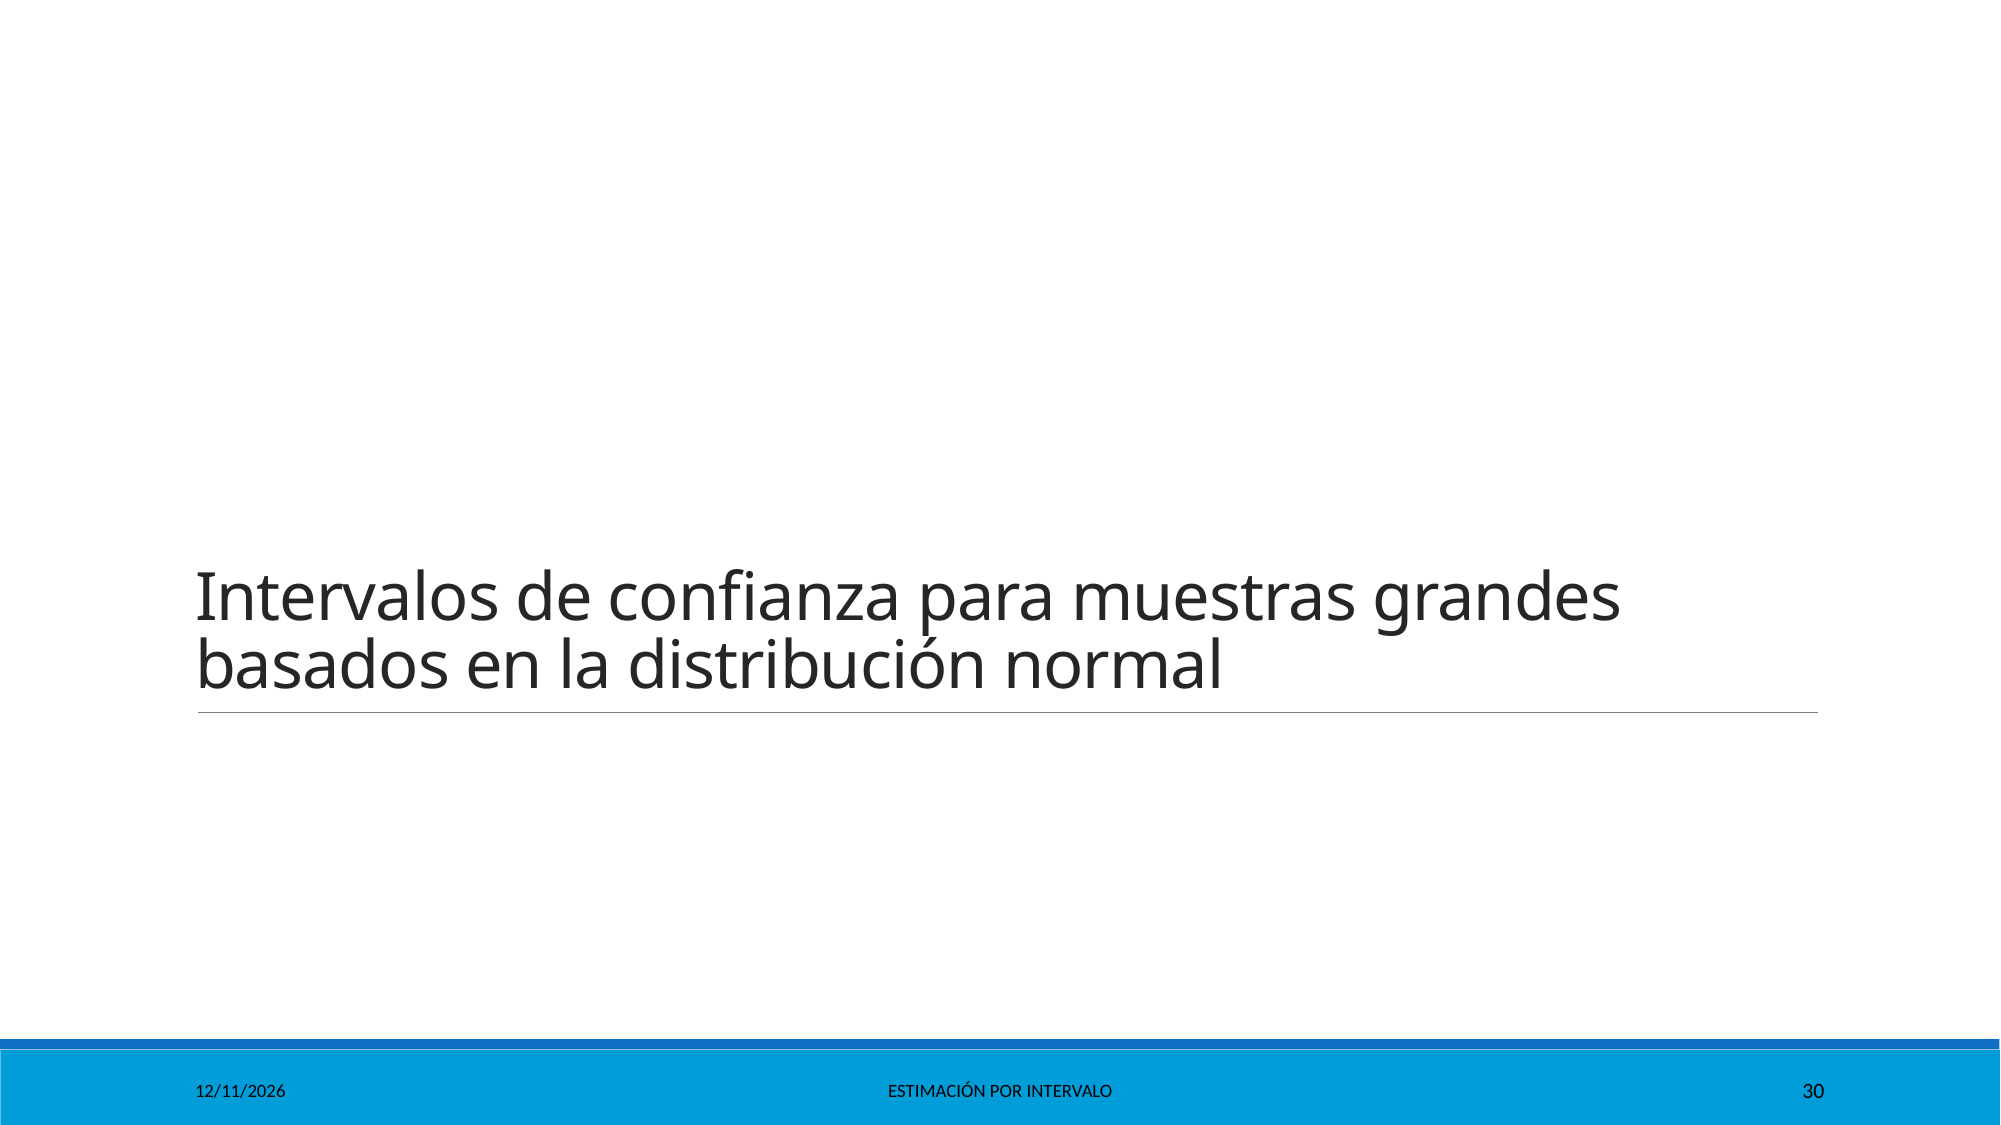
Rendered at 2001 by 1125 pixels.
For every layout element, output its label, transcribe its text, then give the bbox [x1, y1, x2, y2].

title Intervalos de confianza para muestras grandes basados en la distribución normal [180, 124, 1830, 710]
footer Estimación por Intervalo [604, 1059, 1396, 1120]
slide_number 30 [1624, 1059, 1840, 1120]
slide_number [180, 1059, 586, 1120]
